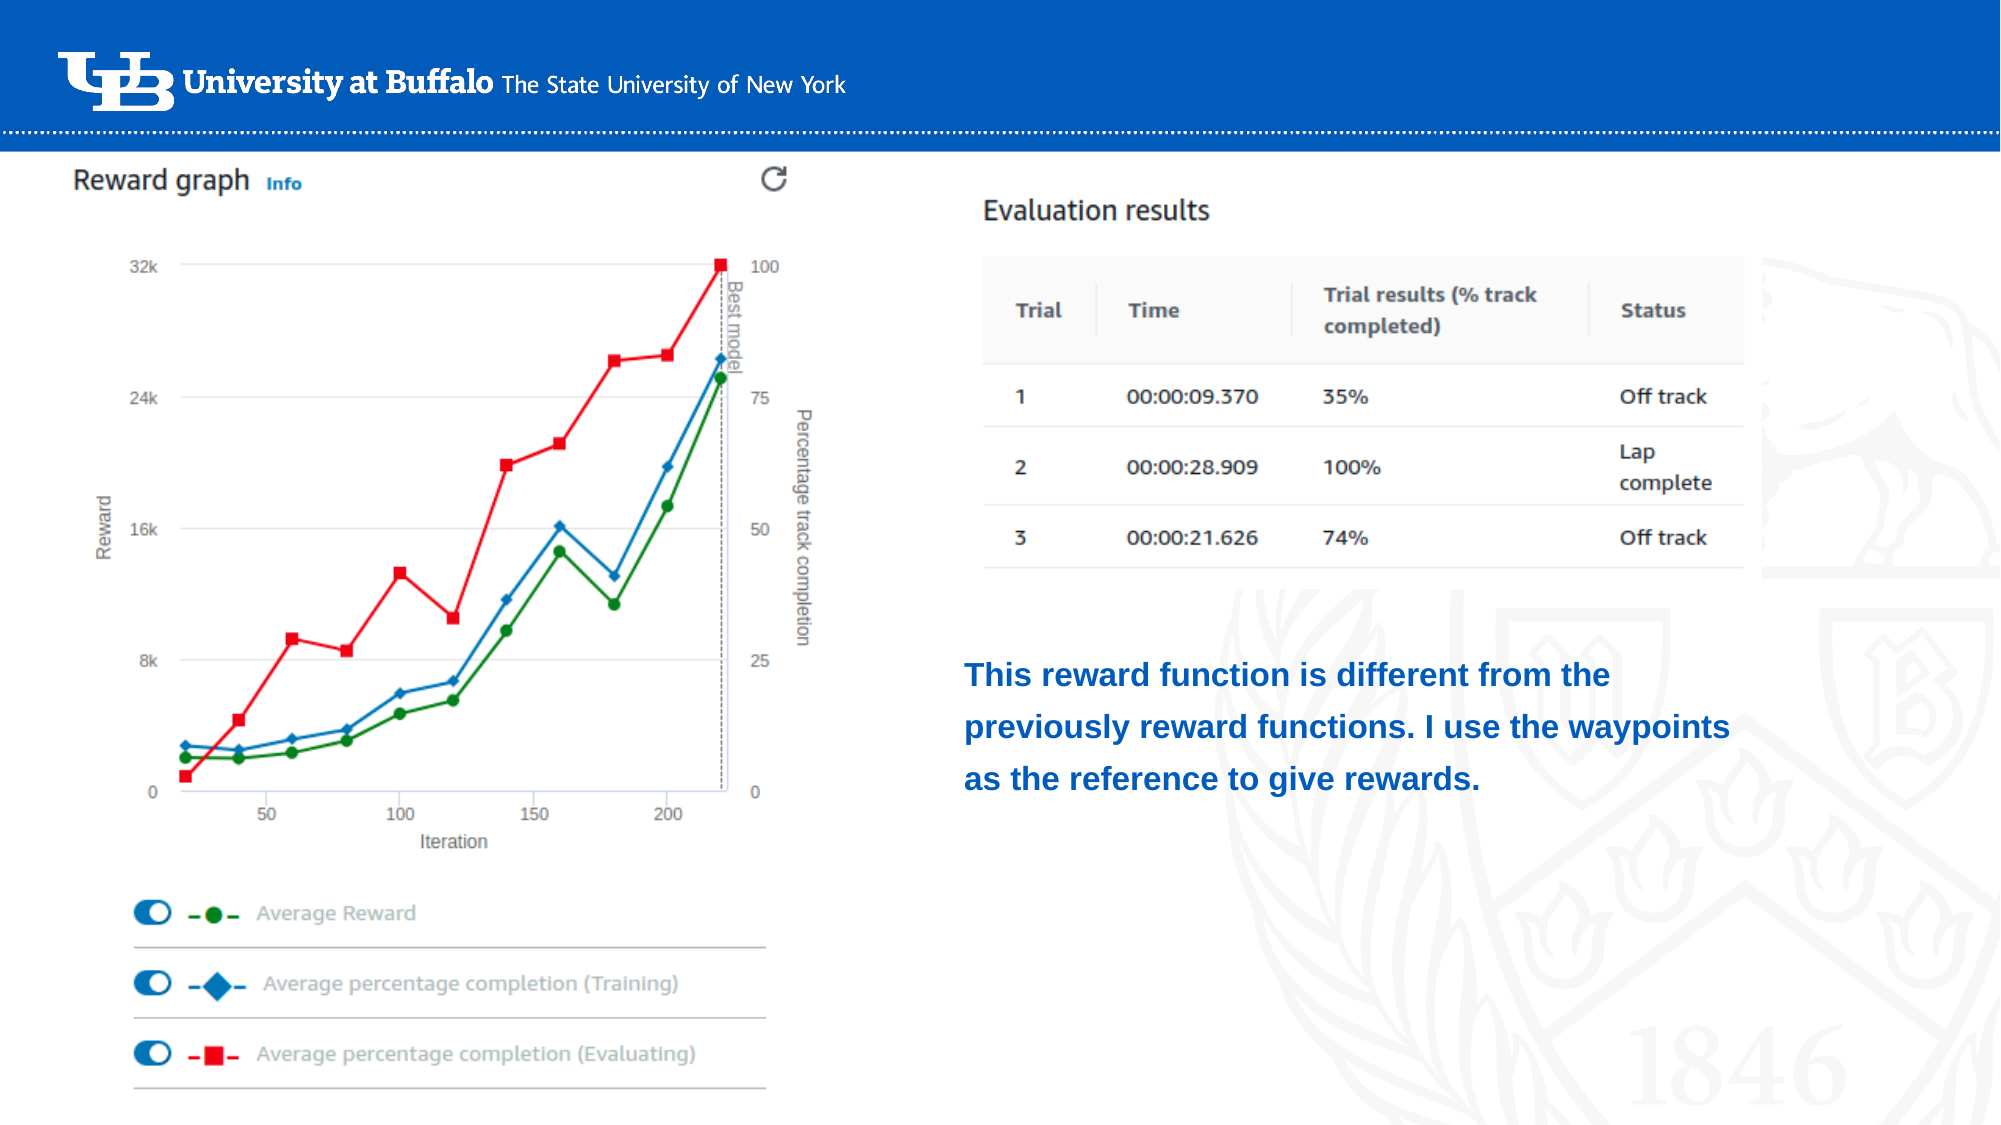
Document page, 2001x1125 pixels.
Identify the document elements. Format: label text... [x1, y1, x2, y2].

list This reward function is different from the previously reward functions. I use the waypoints as the reference to give rewards. [949, 634, 1793, 1067]
picture [0, 0, 2001, 1125]
